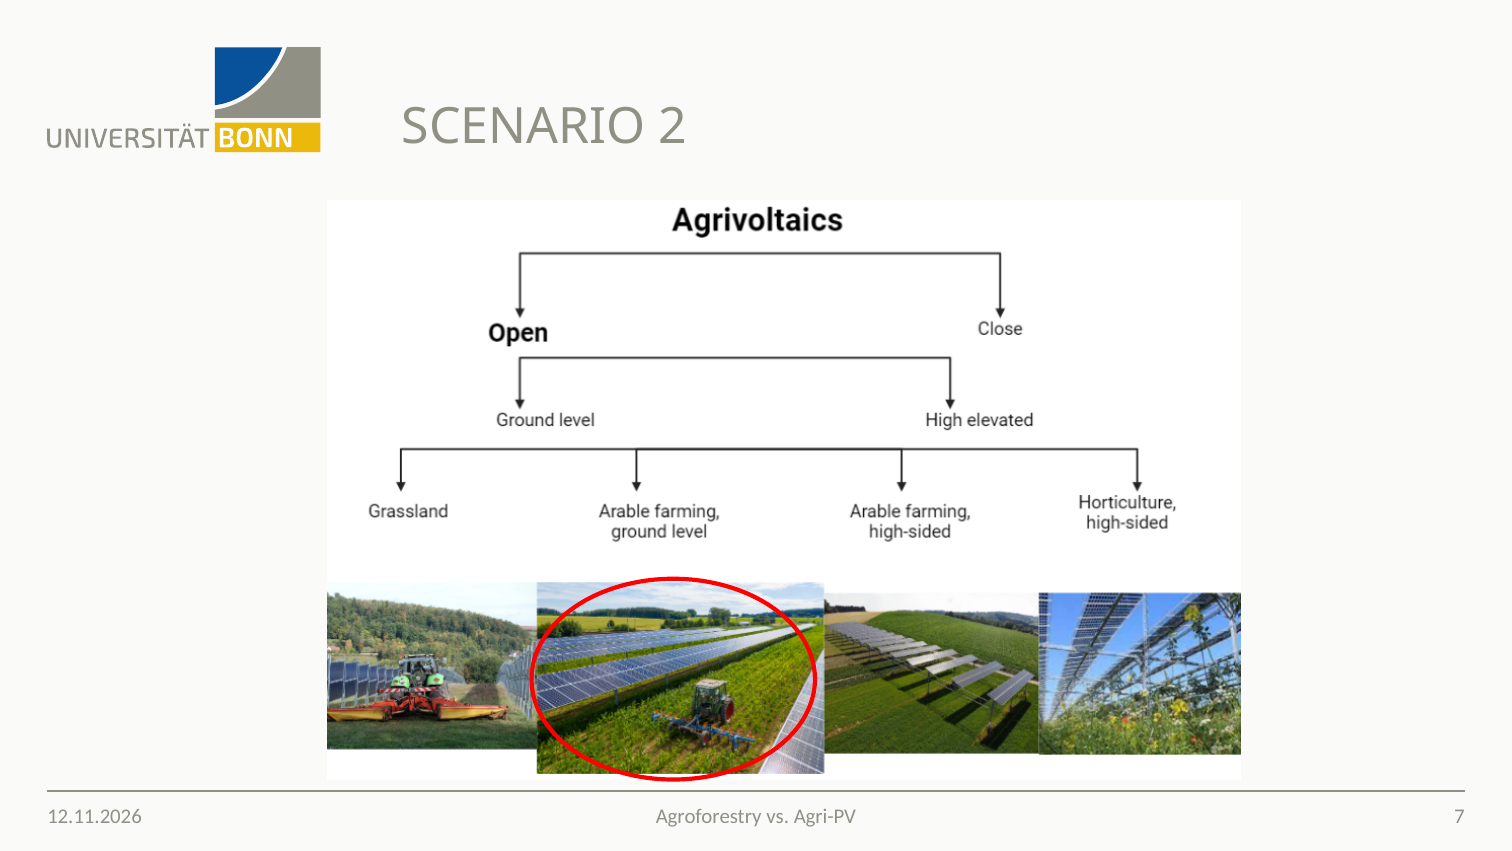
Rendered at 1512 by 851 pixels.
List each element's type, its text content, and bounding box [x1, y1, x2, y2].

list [327, 200, 1241, 780]
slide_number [47, 791, 189, 839]
footer Agroforestry vs. Agri-PV [342, 791, 1170, 839]
title Scenario 2 [401, 47, 1465, 154]
slide_number 7 [1370, 791, 1465, 839]
